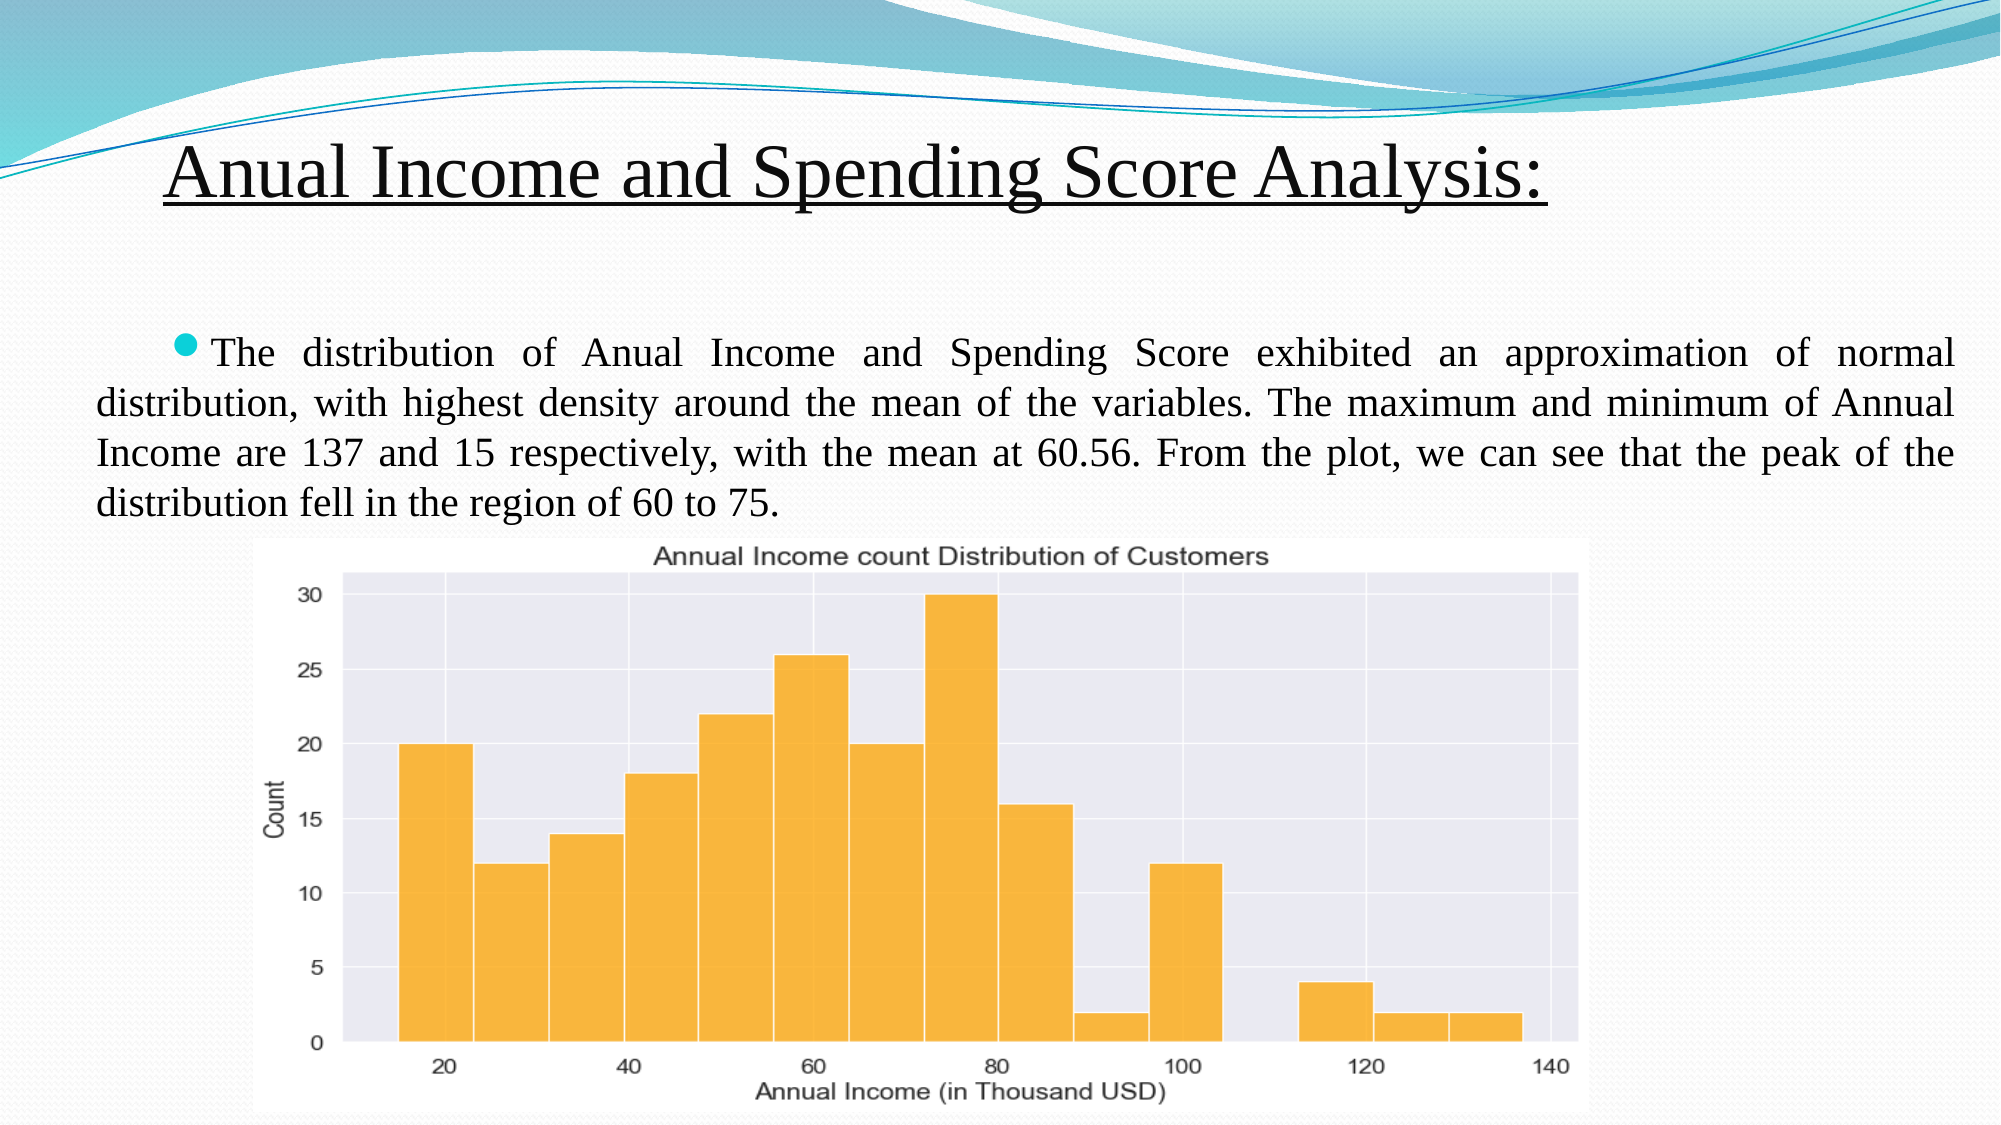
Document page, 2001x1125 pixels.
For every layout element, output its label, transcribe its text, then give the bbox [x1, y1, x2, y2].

list The distribution of Anual Income and Spending Score exhibited an approximation of normal distribution, with highest density around the mean of the variables. The maximum and minimum of Annual Income are 137 and 15 respectively, with the mean at 60.56. From the plot, we can see that the peak of the distribution fell in the region of 60 to 75. [36, 243, 1972, 552]
picture [252, 538, 1589, 1112]
title Anual Income and Spending Score Analysis: [162, 110, 1972, 243]
